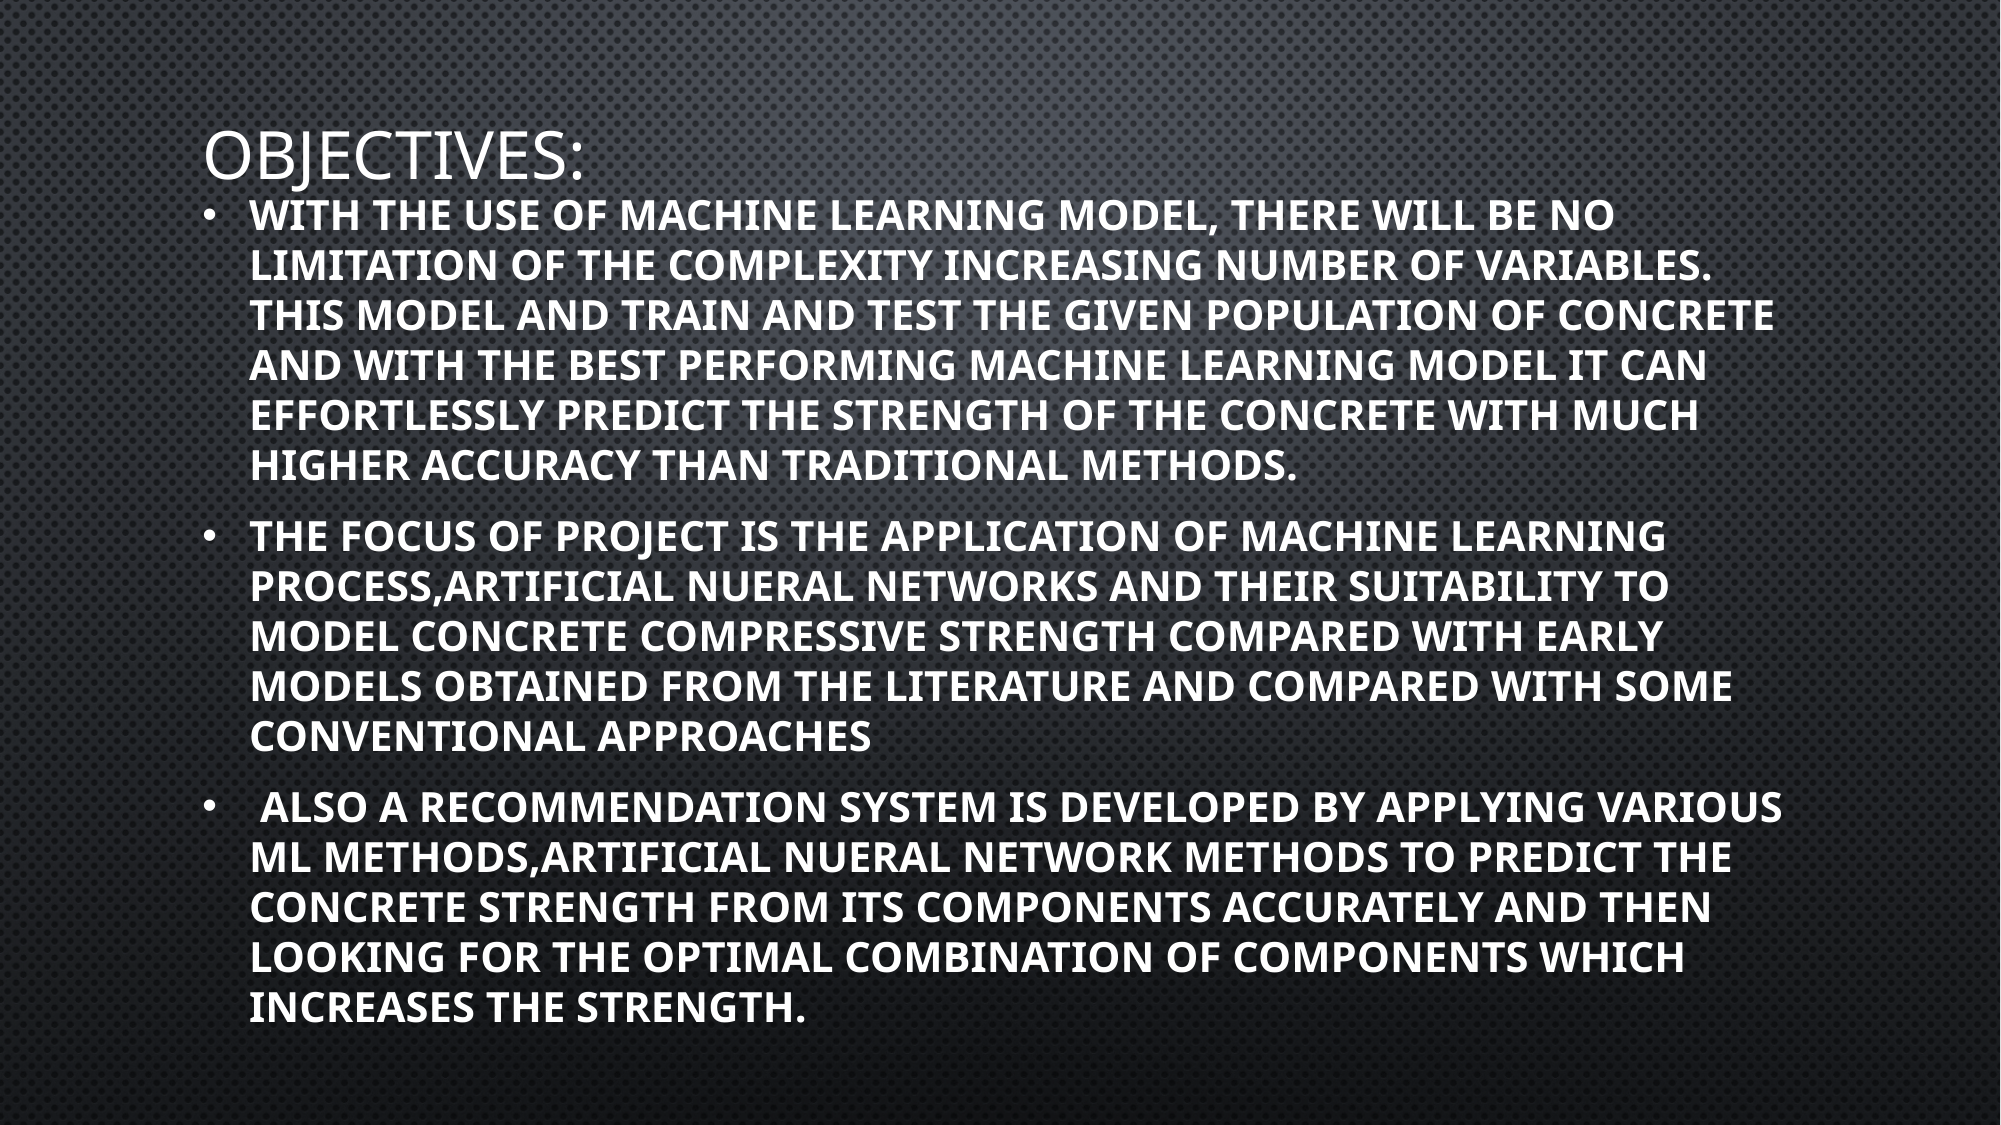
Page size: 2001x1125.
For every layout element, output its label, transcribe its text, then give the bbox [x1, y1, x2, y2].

title Objectives: [187, 99, 1813, 206]
list With the use of Machine Learning Model, there will be no limitation of the complexity increasing number of variables. This Model and train and test the given population of concrete and with the best performing machine learning model it can effortlessly predict the strength of the concrete with much higher accuracy than traditional methods. the focus of PROJECT is the application of machine learning process,Artificial nueral networks and their suitability to model concrete compressive strength compared with early models obtained from the literature and compared with some conventional approaches also a recoMmendation system is developed by applying various ML methods,Artificial nueral network methods to predict the concrete strength from its components accurately and then looking for the optimal combination of components which increases the strength. [187, 411, 1813, 950]
